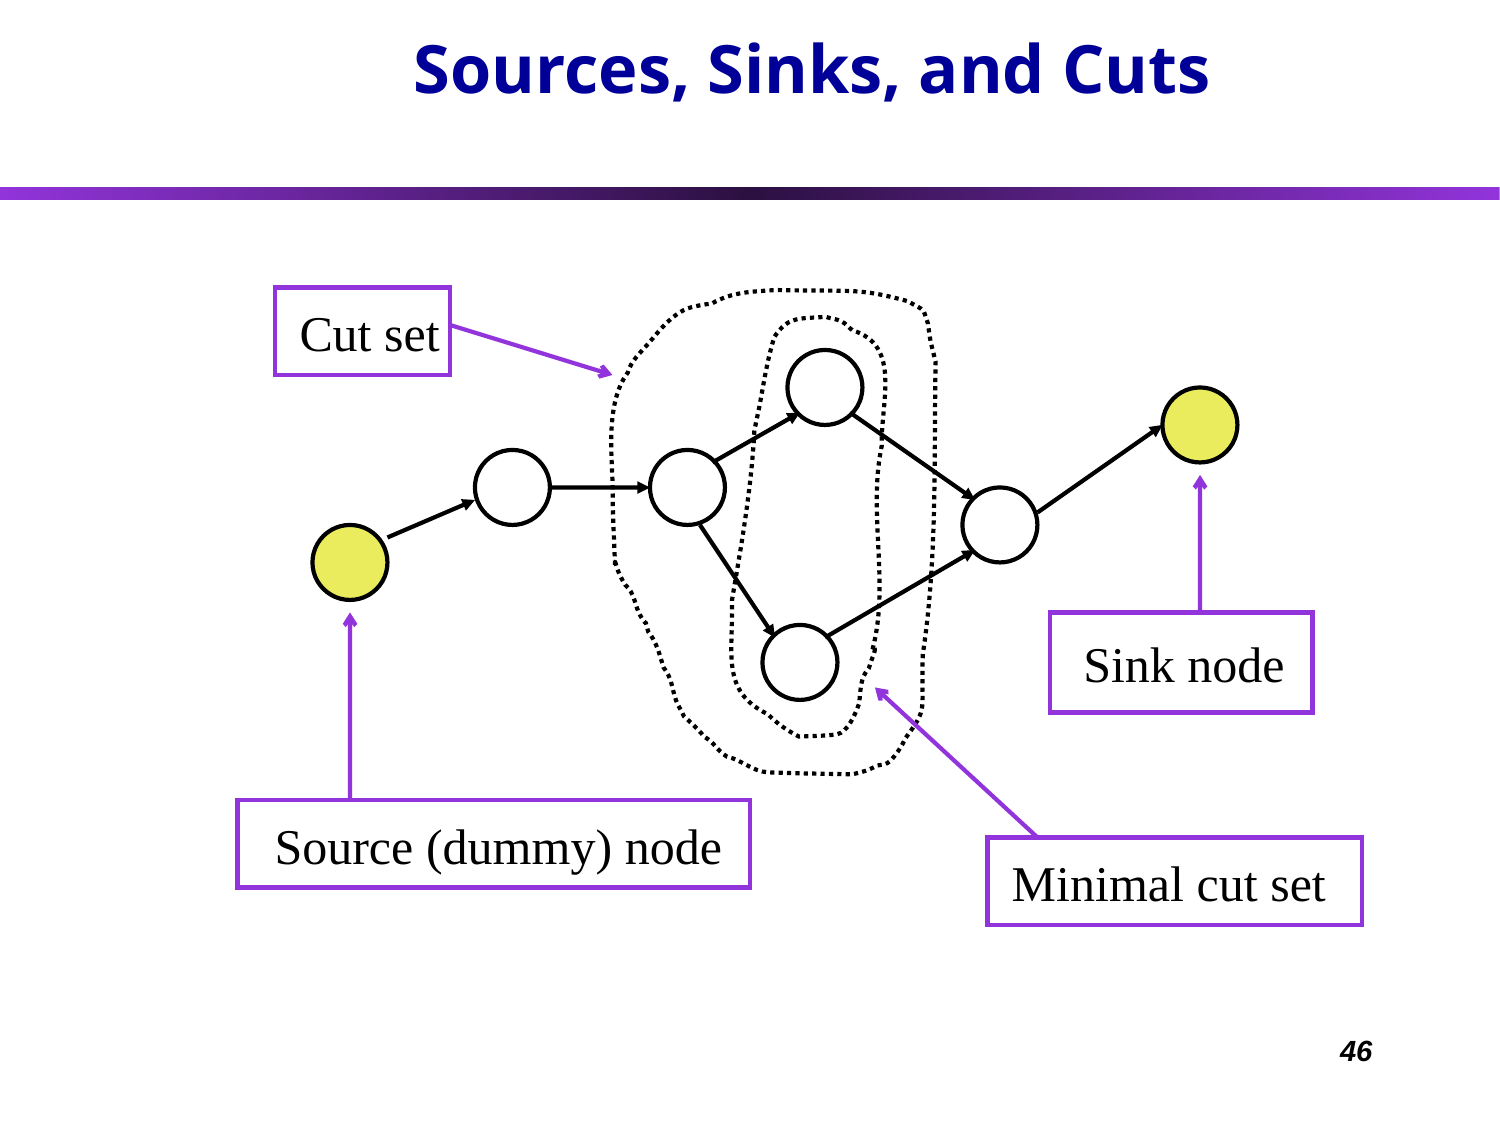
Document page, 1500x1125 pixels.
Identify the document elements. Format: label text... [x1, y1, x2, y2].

text_box [275, 287, 450, 375]
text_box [787, 349, 863, 426]
text_box [1192, 474, 1208, 612]
slide_number 46 [1074, 1025, 1388, 1100]
text_box [1050, 612, 1313, 713]
text_box [987, 837, 1363, 925]
text_box Cut set [450, 294, 456, 326]
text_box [474, 449, 551, 526]
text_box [962, 487, 1038, 563]
text_box [312, 524, 388, 600]
text_box [342, 612, 358, 799]
text_box Cut set [450, 326, 456, 369]
text_box [237, 799, 750, 888]
text_box [449, 324, 613, 378]
text_box [387, 499, 469, 538]
title Sources, Sinks, and Cuts [212, 52, 1413, 115]
text_box [1162, 387, 1238, 463]
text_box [649, 449, 726, 526]
text_box [874, 687, 1038, 838]
text_box [1041, 424, 1163, 511]
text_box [762, 624, 838, 701]
text_box [611, 290, 936, 775]
